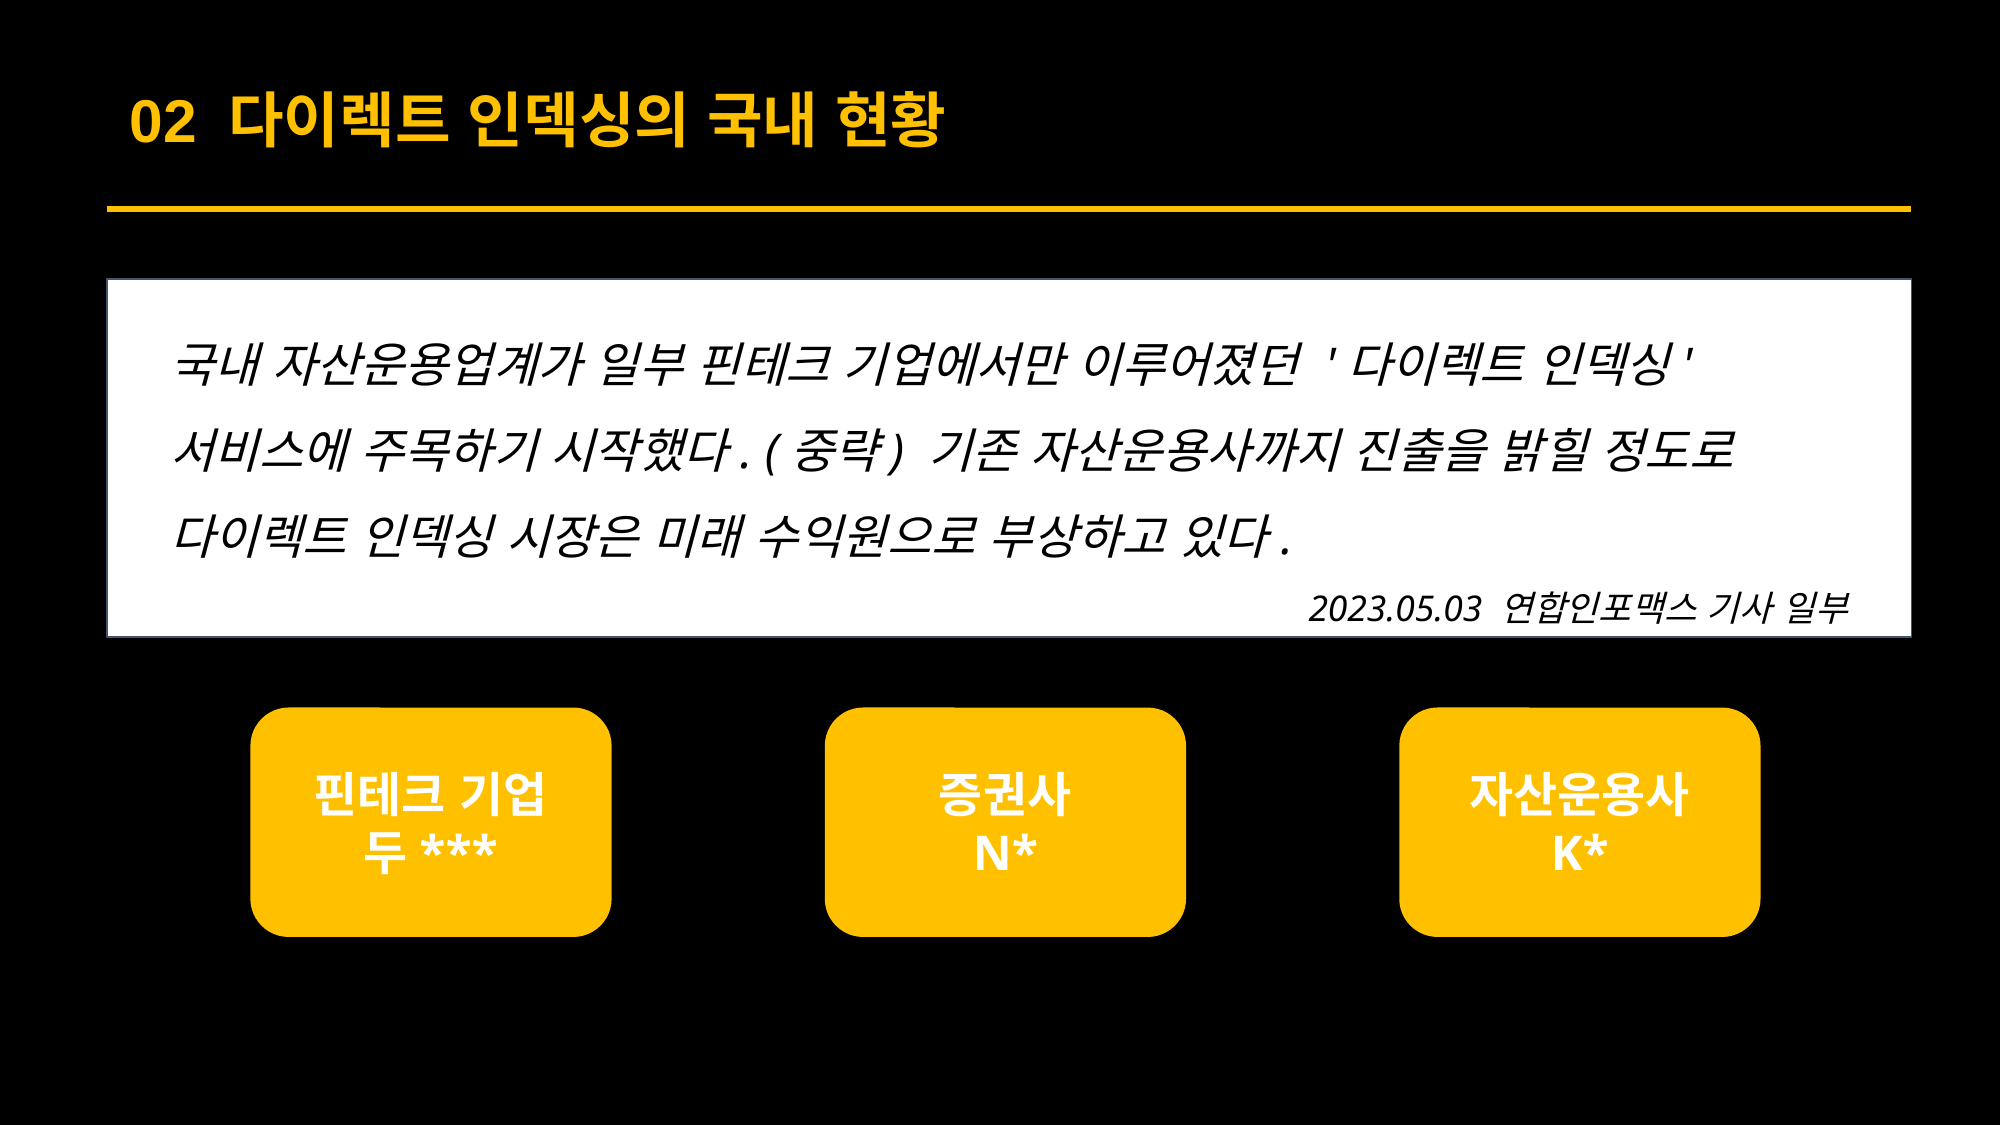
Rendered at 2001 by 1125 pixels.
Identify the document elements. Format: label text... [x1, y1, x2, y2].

text_box [106, 279, 1912, 638]
text_box 자산운용사 K* [1399, 707, 1761, 937]
text_box 증권사 N* [824, 707, 1187, 937]
text_box 국내 자산운용업계가 일부 핀테크 기업에서만 이루어졌던 '다이렉트 인덱싱' 서비스에 주목하기 시작했다. (중략) 기존 자산운용사까지 진출을 밝힐 정도로 다이렉트 인덱싱 시장은 미래 수익원으로 부상하고 있다. 2023.05.03 연합인포맥스 기사 일부 [155, 298, 1863, 636]
text_box 핀테크 기업 두*** [250, 707, 612, 937]
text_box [80, 67, 1638, 157]
